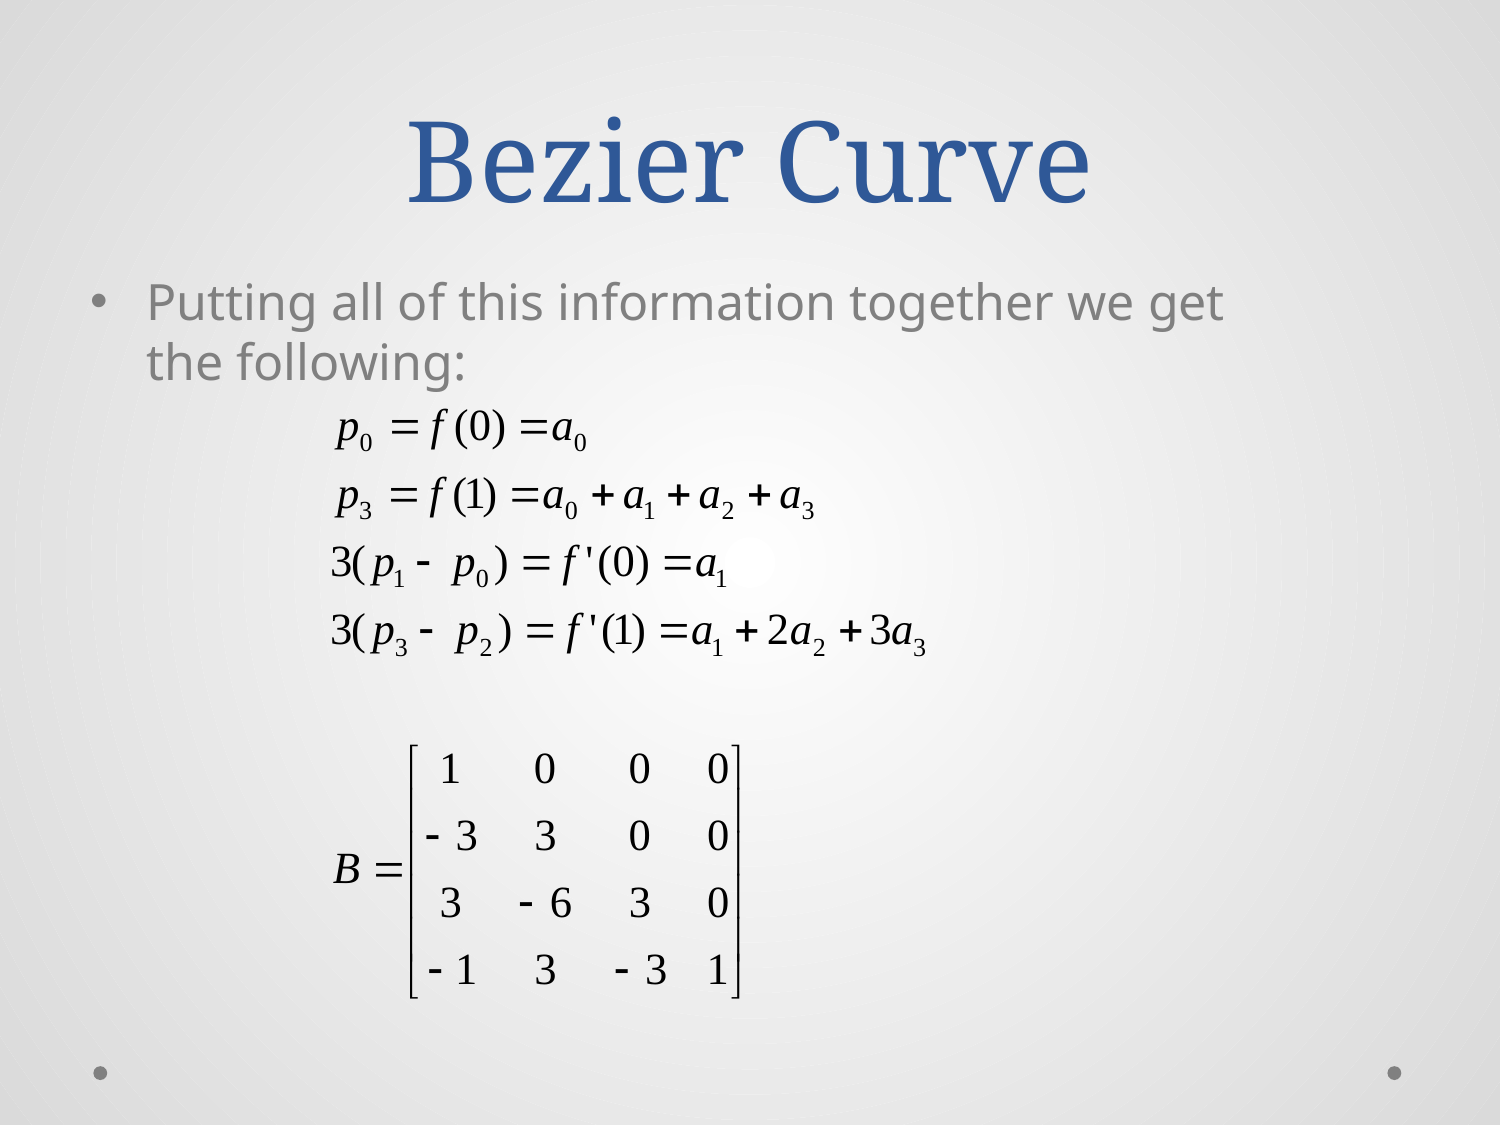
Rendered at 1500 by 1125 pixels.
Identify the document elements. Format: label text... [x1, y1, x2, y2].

title Bezier Curve [75, 45, 1425, 233]
list Putting all of this information together we get the following: [75, 262, 1247, 1005]
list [324, 396, 940, 1009]
